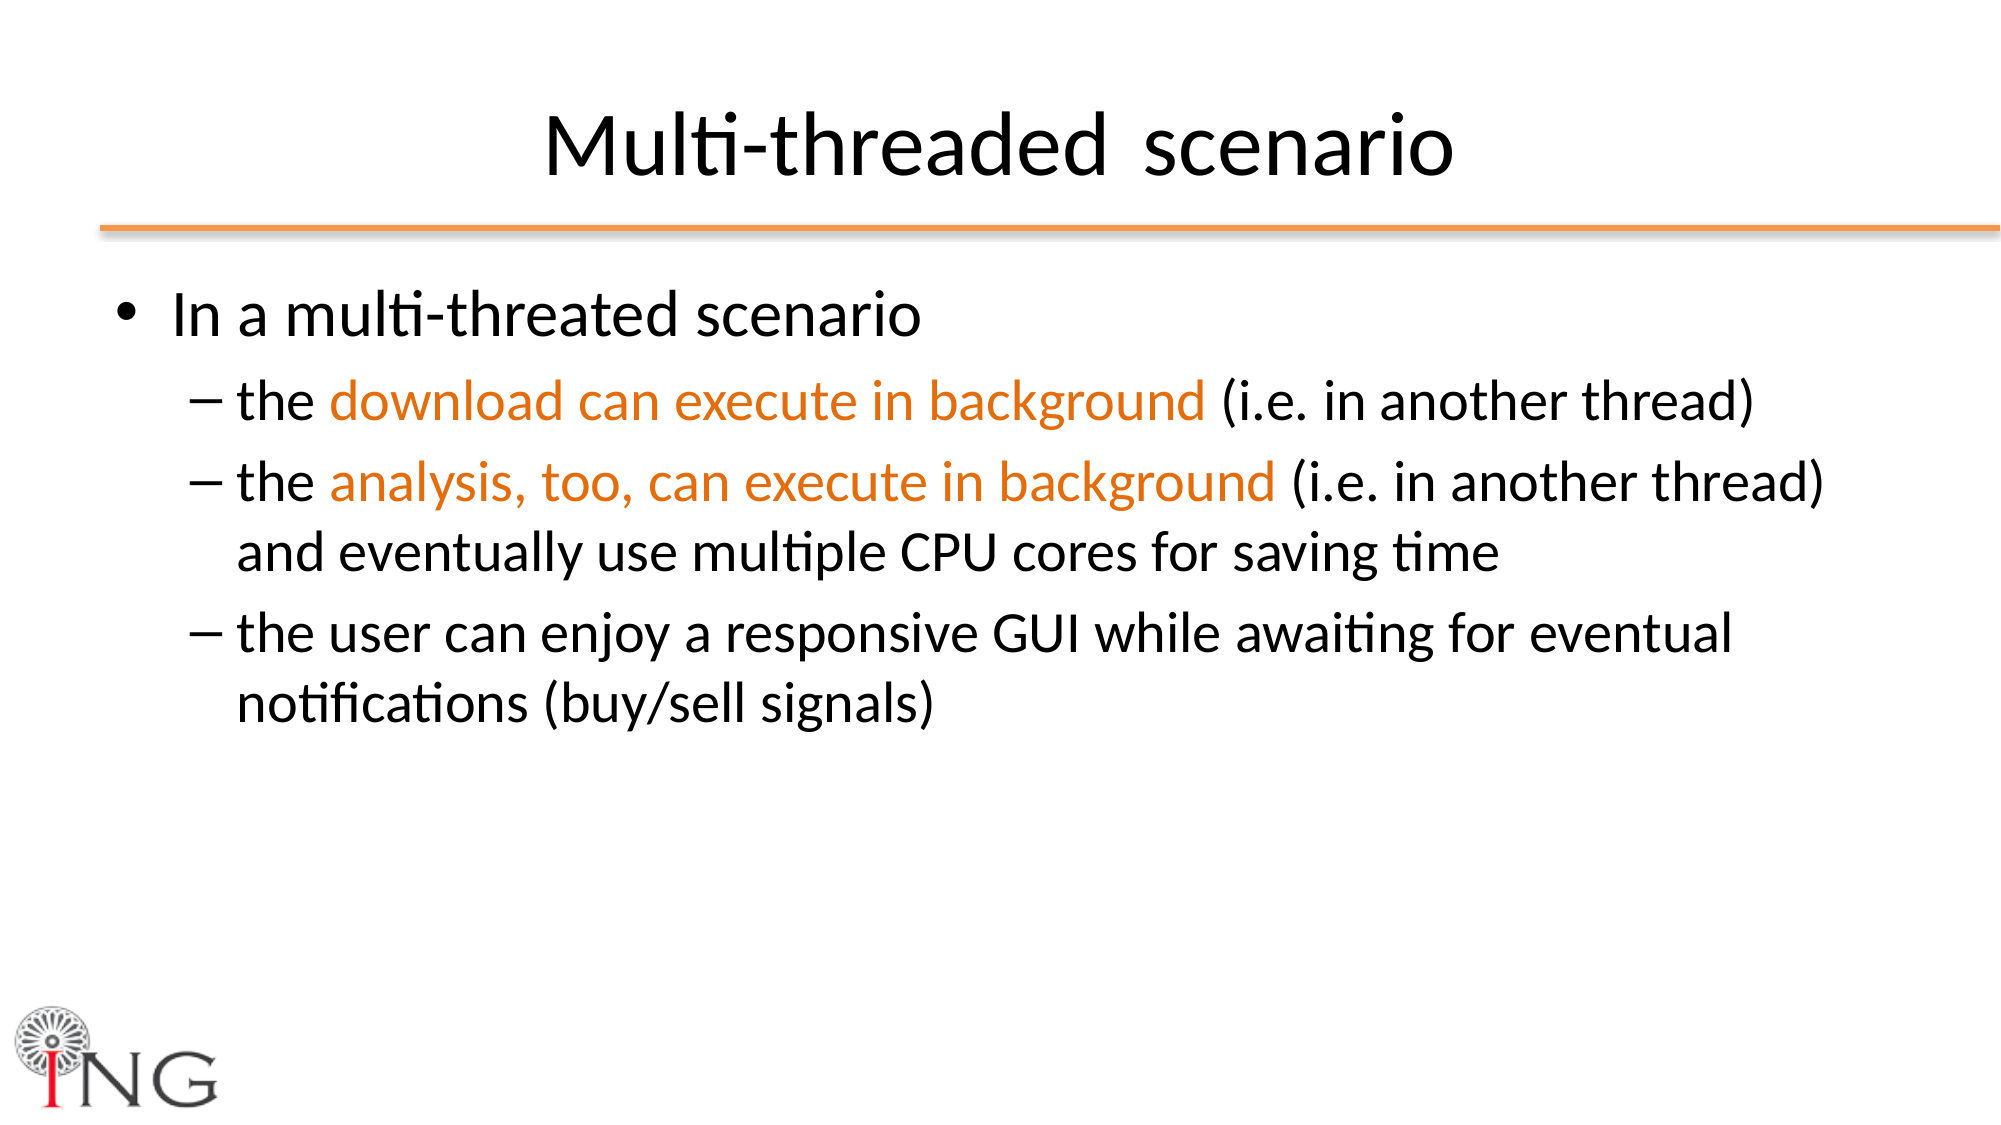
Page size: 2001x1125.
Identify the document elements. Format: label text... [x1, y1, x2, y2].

title Multi-threaded scenario [99, 45, 1900, 233]
list In a multi-threated scenario the download can execute in background (i.e. in another thread) the analysis, too, can execute in background (i.e. in another thread) and eventually use multiple CPU cores for saving time the user can enjoy a responsive GUI while awaiting for eventual notifications (buy/sell signals) [99, 262, 1900, 1005]
picture [0, 987, 244, 1125]
